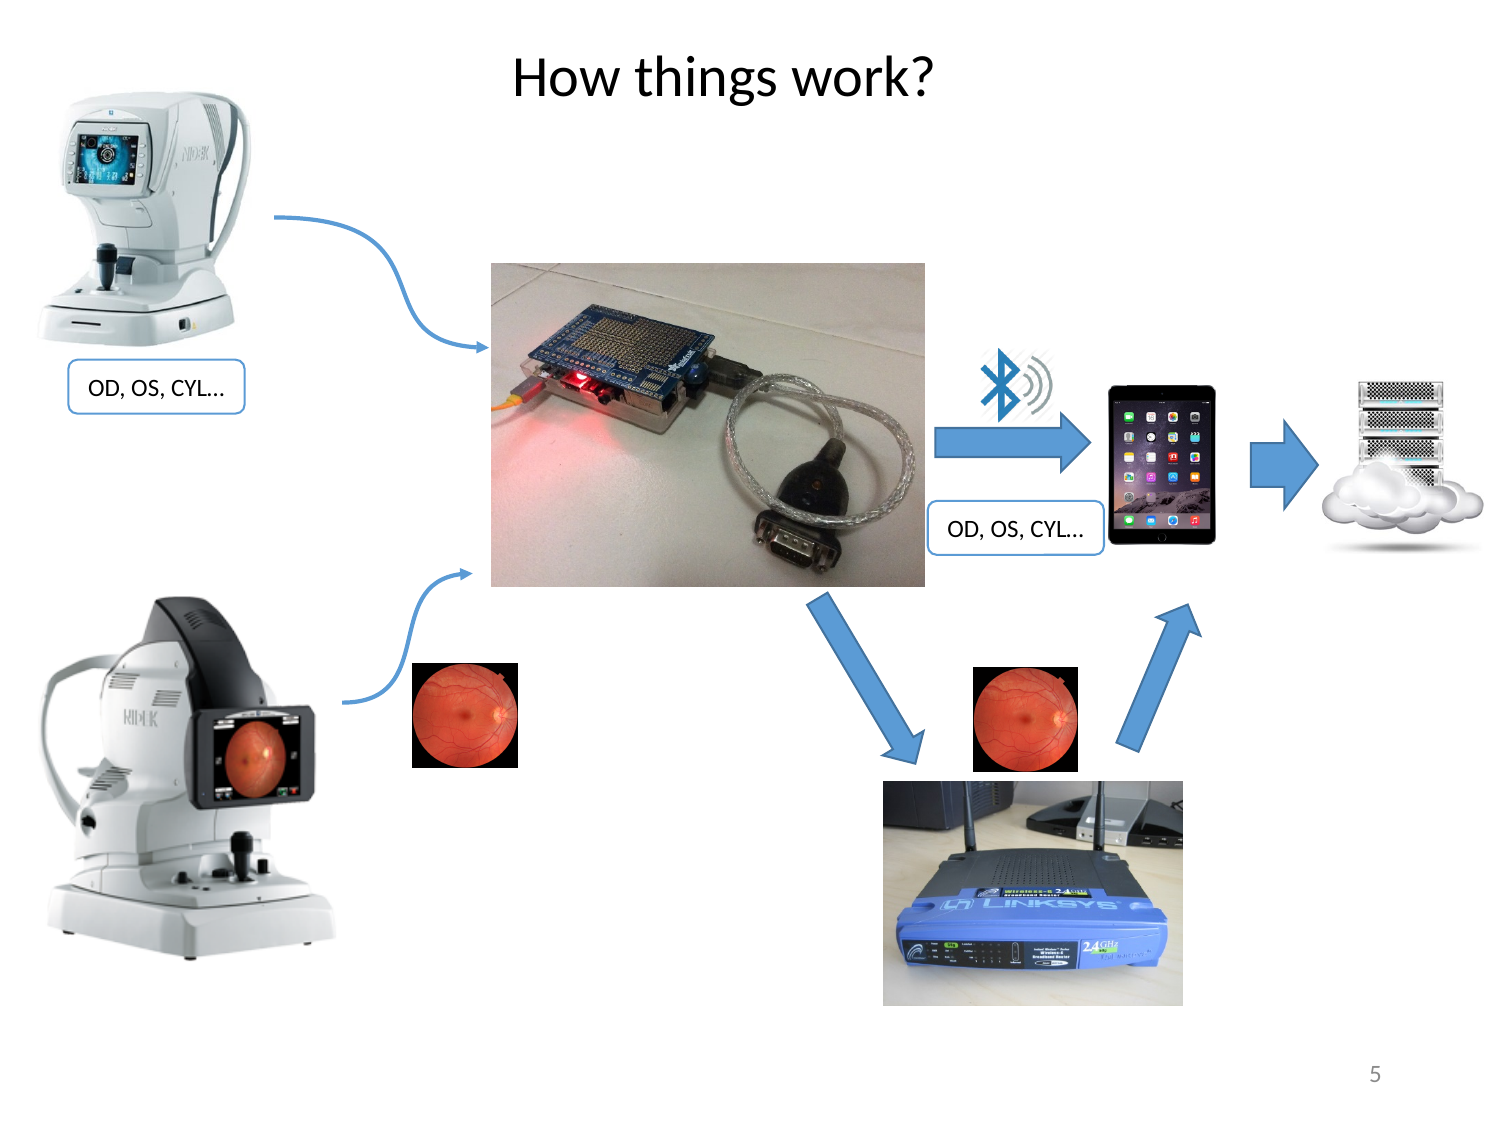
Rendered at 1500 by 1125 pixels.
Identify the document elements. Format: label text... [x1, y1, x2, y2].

text_box OD, OS, CYL… [67, 358, 246, 415]
text_box [1115, 603, 1203, 754]
picture [883, 781, 1183, 1006]
text_box [1249, 418, 1317, 512]
text_box [805, 591, 926, 765]
picture [1317, 376, 1488, 554]
picture [979, 347, 1055, 423]
picture [35, 595, 343, 963]
text_box OD, OS, CYL… [926, 499, 1106, 556]
text_box [934, 411, 1092, 474]
picture [973, 667, 1078, 773]
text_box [342, 573, 473, 703]
slide_number 5 [1059, 1042, 1397, 1103]
picture [13, 87, 275, 348]
picture [491, 263, 925, 587]
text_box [274, 217, 490, 348]
picture [412, 663, 518, 769]
picture [1108, 385, 1216, 545]
text_box How things work? [497, 30, 953, 116]
